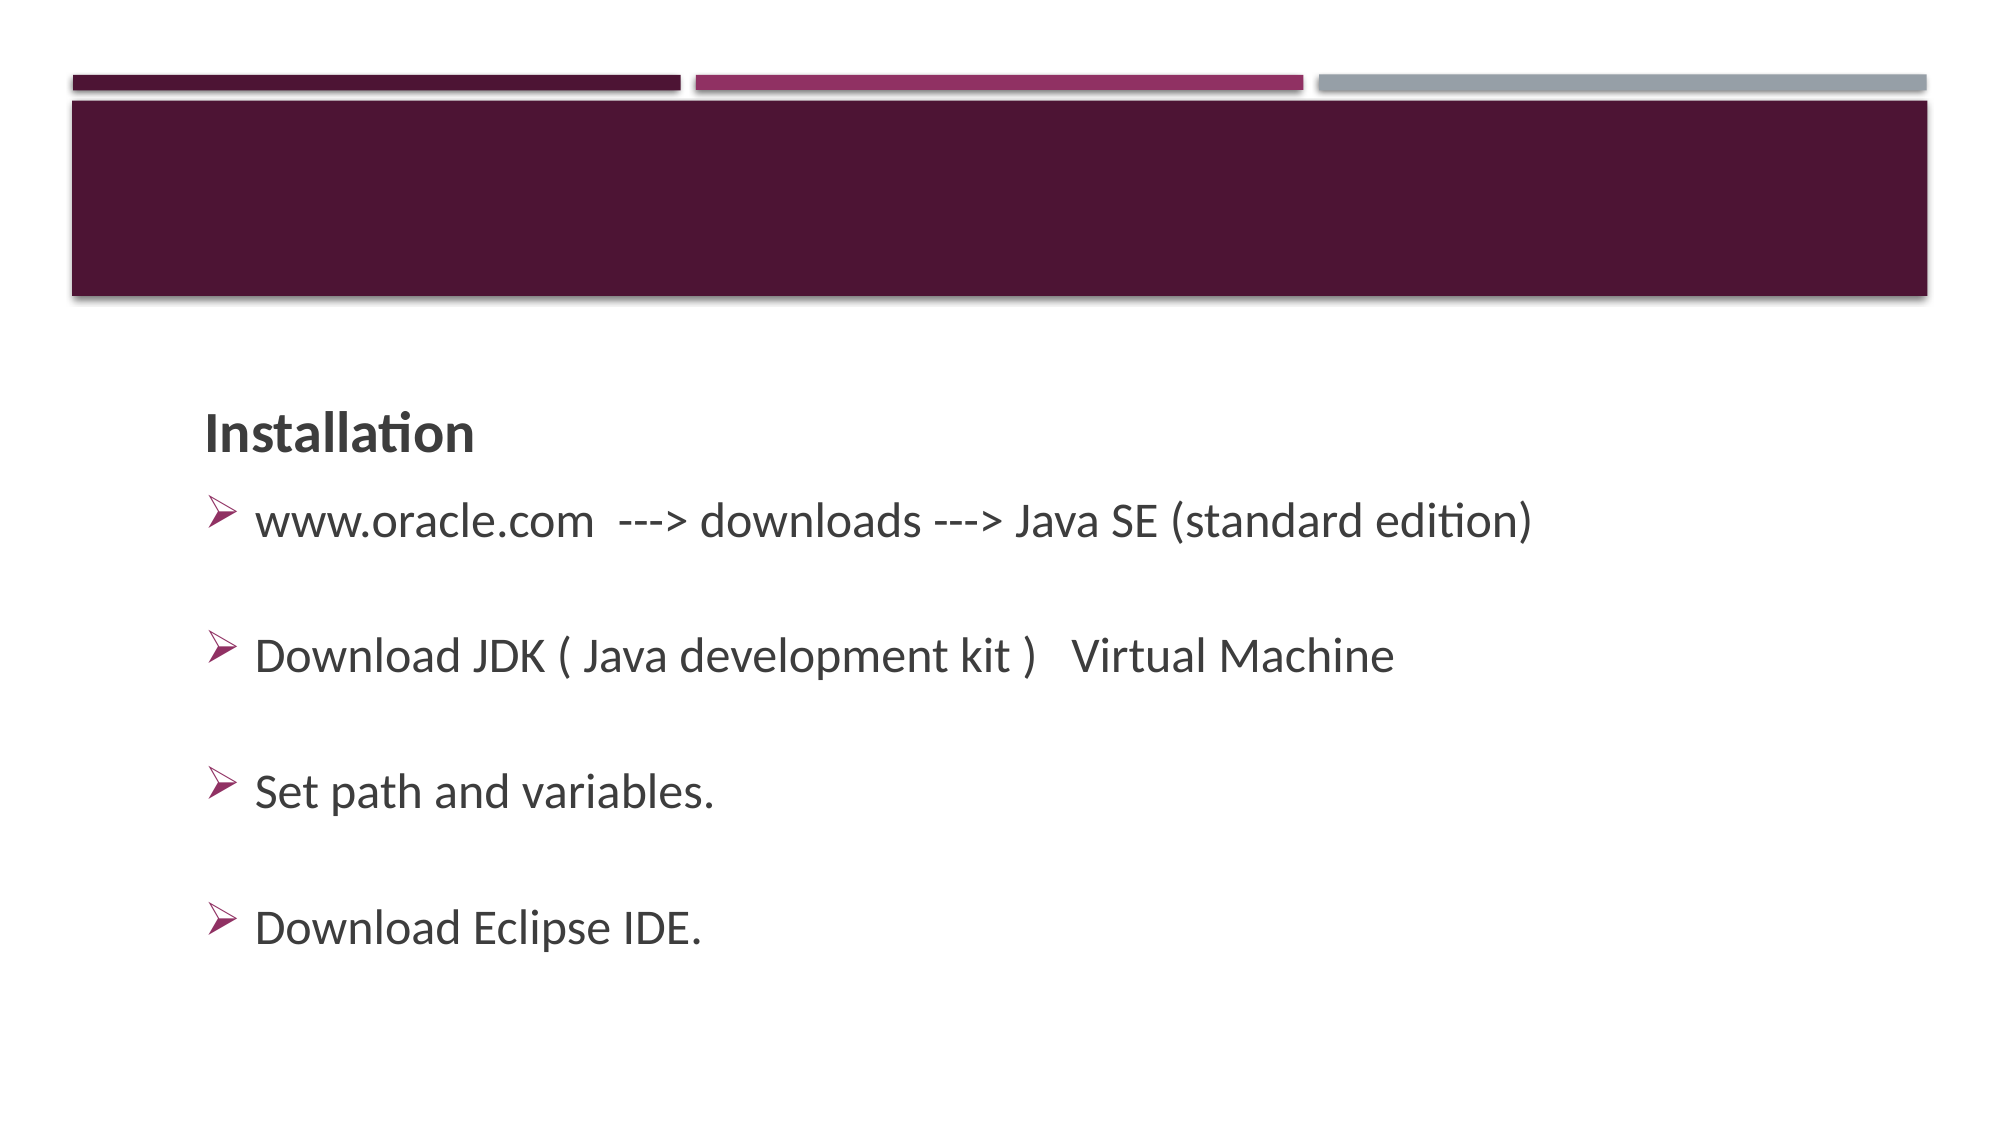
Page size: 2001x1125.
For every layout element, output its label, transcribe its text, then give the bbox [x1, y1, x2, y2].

list Installation www.oracle.com ---> downloads ---> Java SE (standard edition) Download JDK ( Java development kit ) Virtual Machine Set path and variables. Download Eclipse IDE. [189, 342, 1690, 1036]
